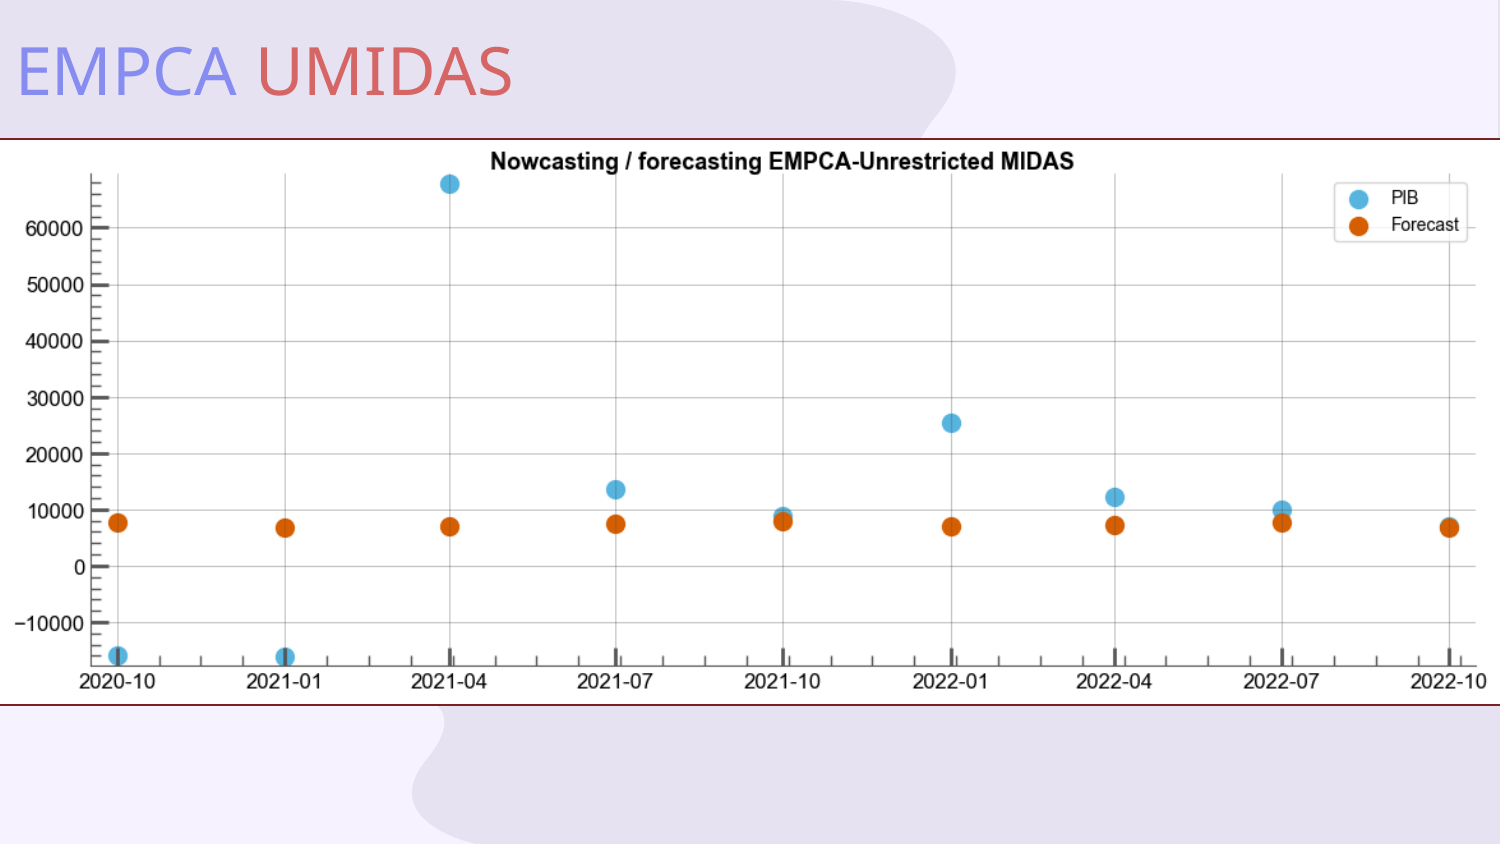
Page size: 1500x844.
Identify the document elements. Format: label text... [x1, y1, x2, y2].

picture [0, 139, 1500, 705]
title EMPCA UMIDAS [0, 0, 1164, 124]
